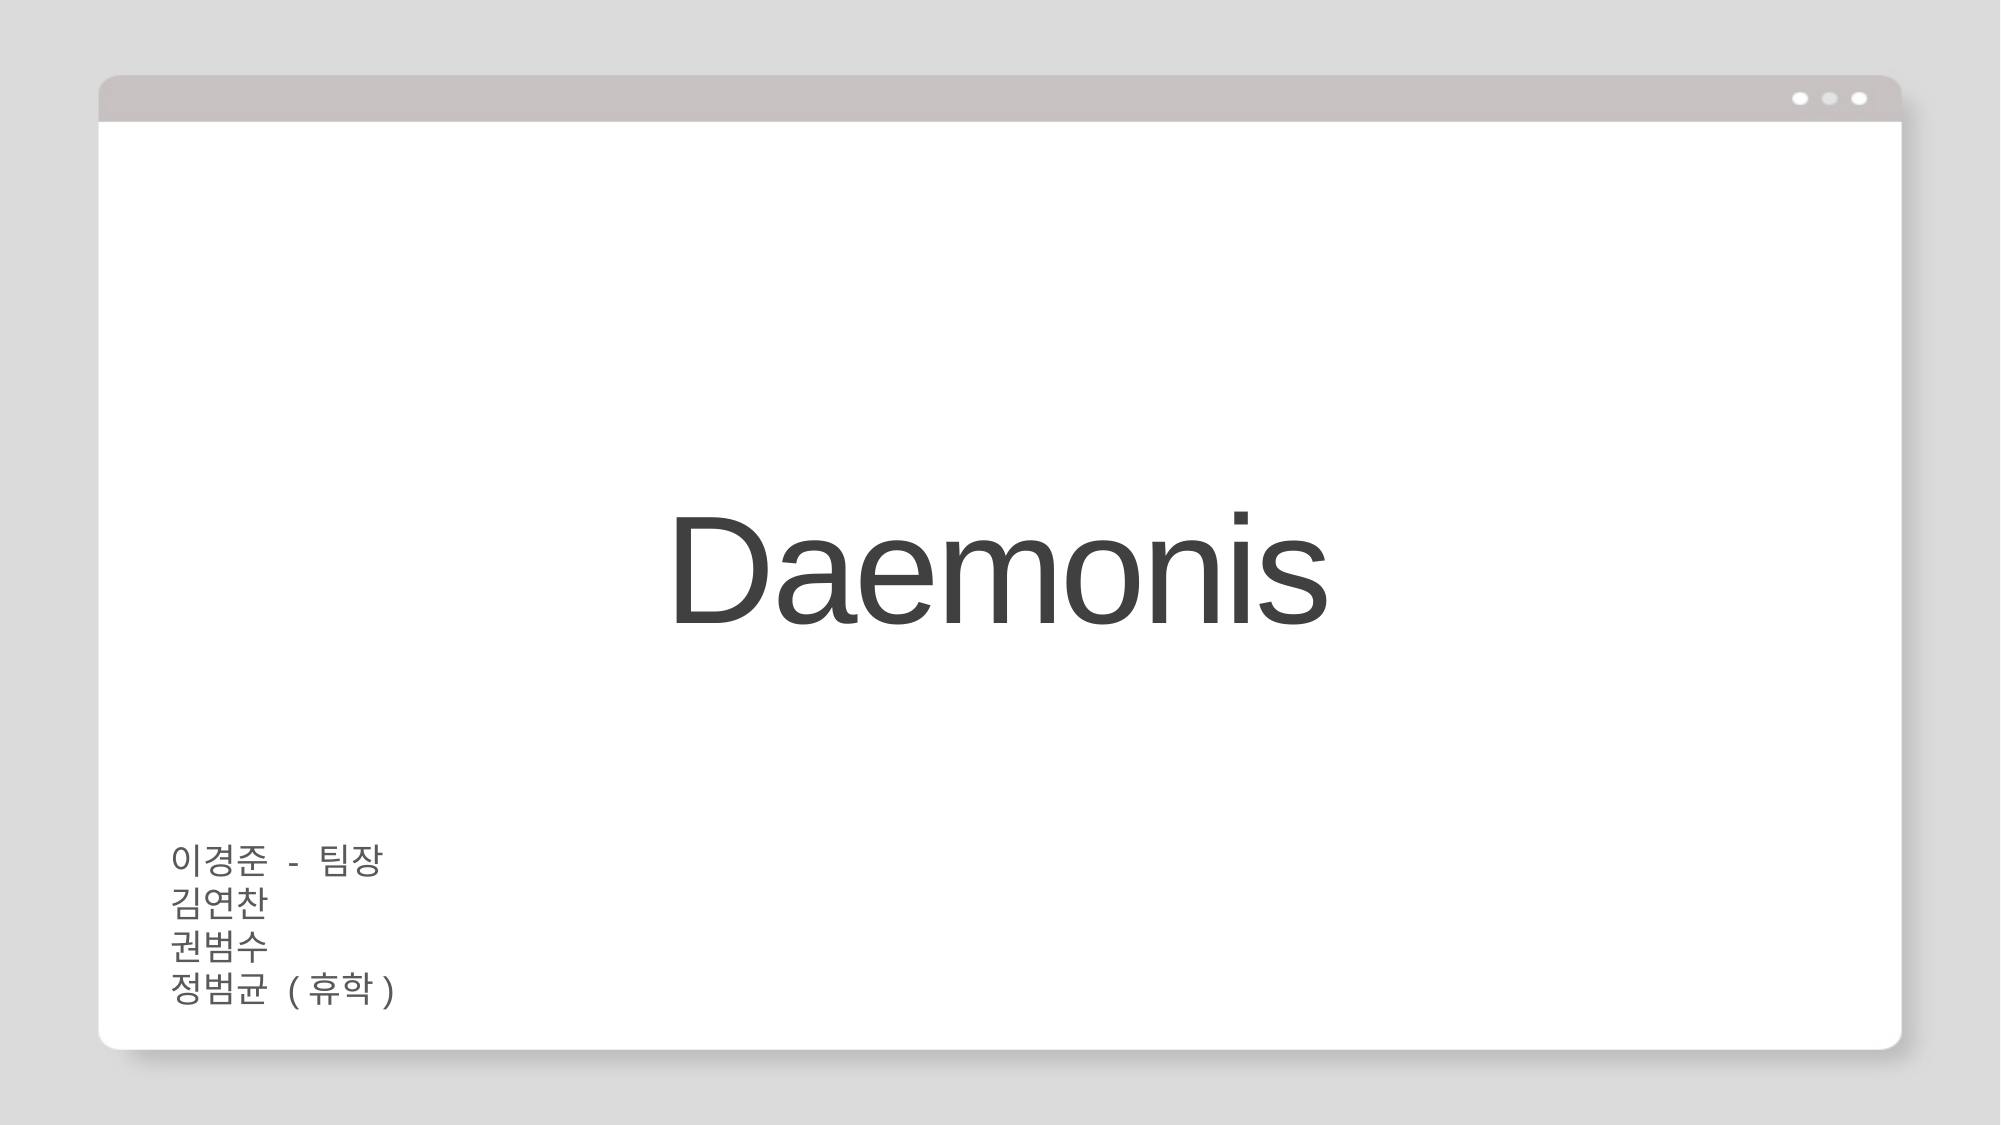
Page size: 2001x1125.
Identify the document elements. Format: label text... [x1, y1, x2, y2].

picture [0, 0, 2001, 1125]
text_box Daemonis [594, 460, 1403, 664]
text_box 이경준 - 팀장 김연찬 권범수 정범균 (휴학) [151, 829, 956, 1020]
